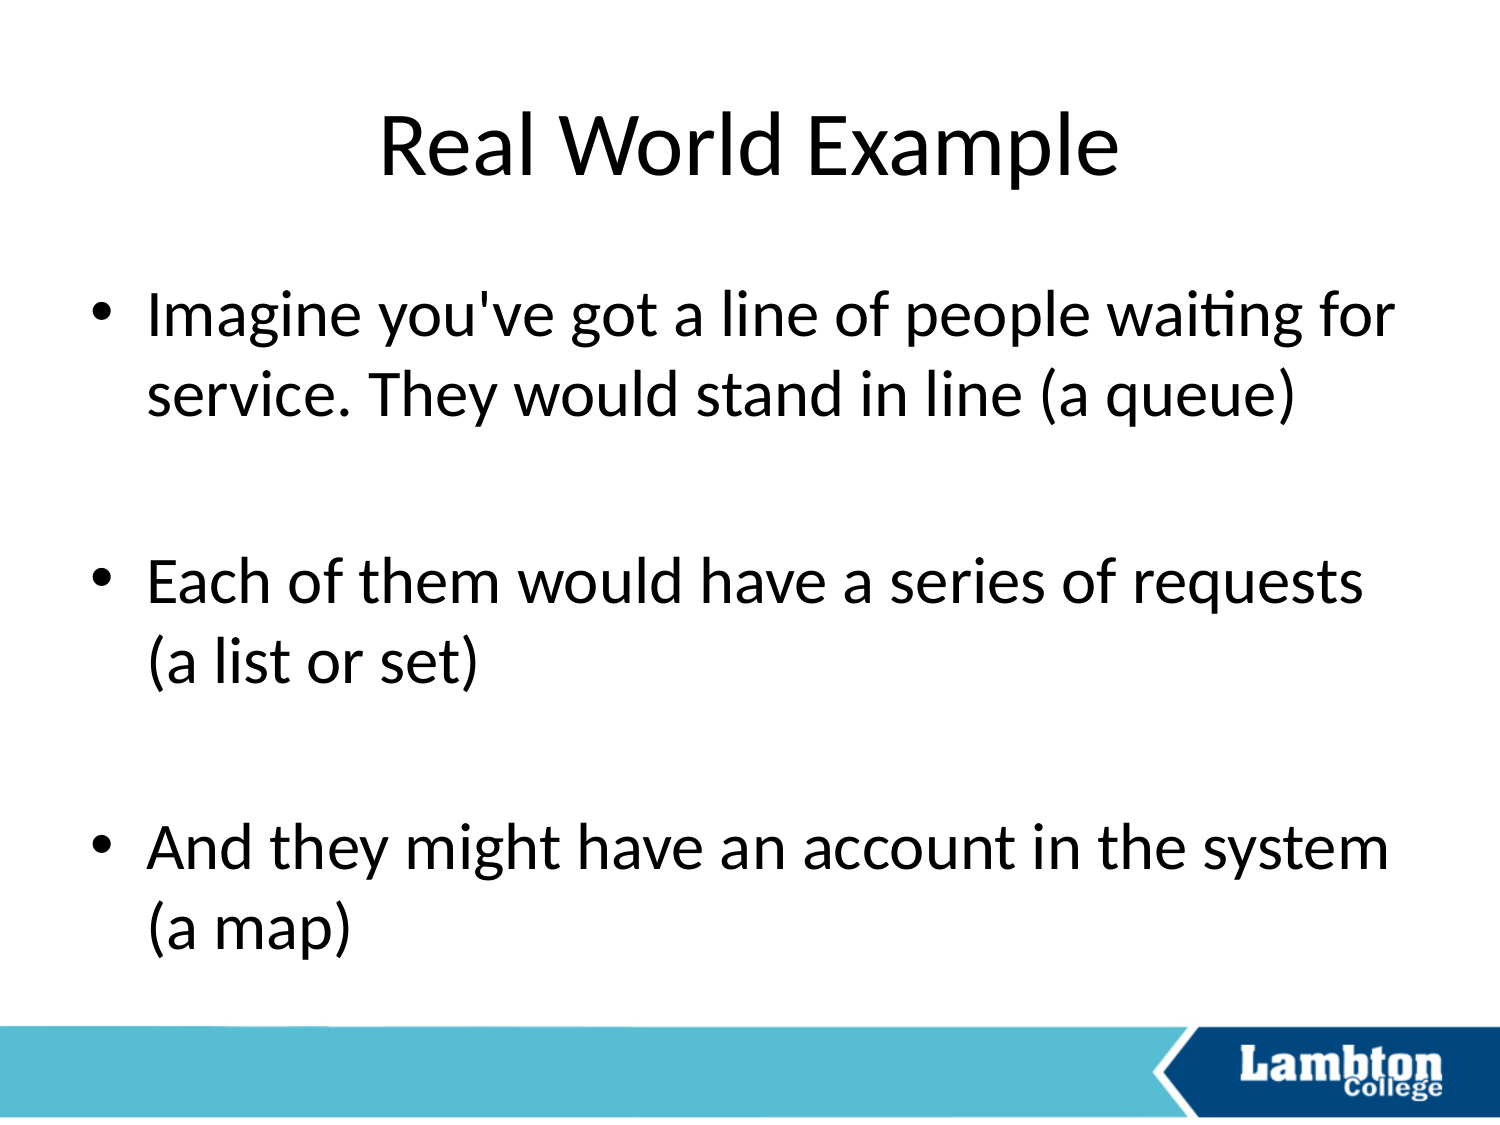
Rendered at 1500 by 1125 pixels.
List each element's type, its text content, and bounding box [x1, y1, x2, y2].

list Imagine you've got a line of people waiting for service. They would stand in line (a queue) Each of them would have a series of requests (a list or set) And they might have an account in the system (a map) [75, 262, 1425, 1005]
picture [0, 0, 1500, 1125]
title Real World Example [75, 45, 1425, 233]
